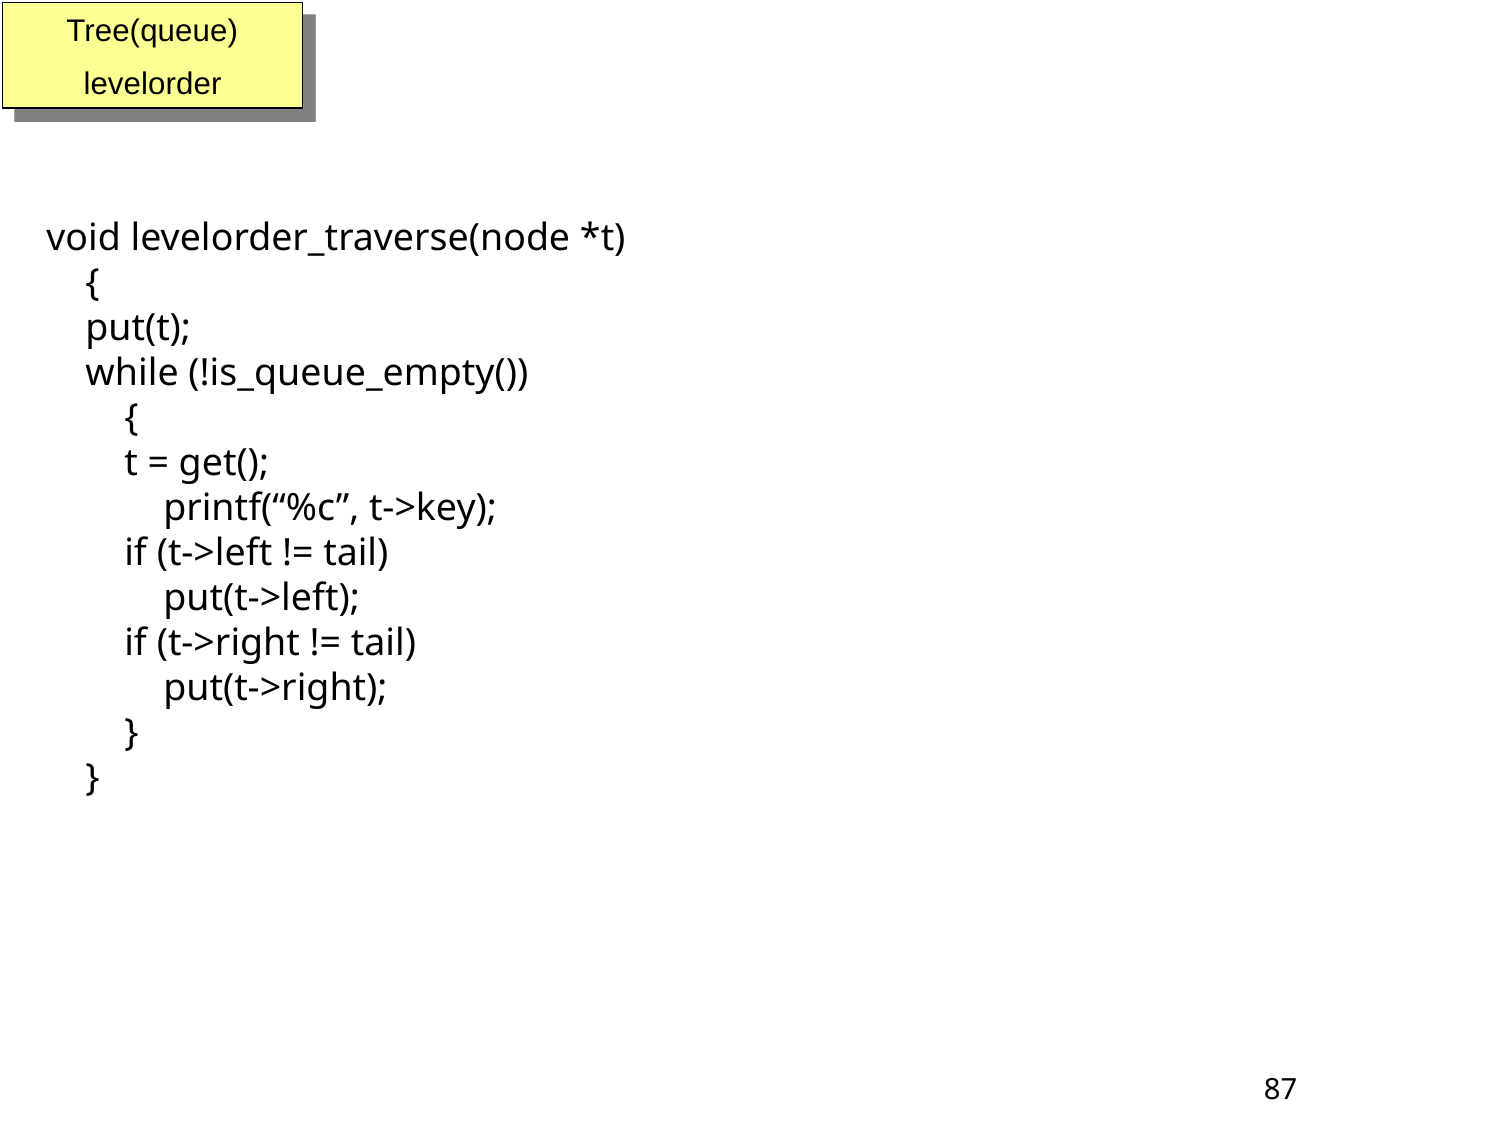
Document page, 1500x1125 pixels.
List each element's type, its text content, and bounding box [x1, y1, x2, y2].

text_box 87 [1151, 1062, 1313, 1125]
text_box Tree(queue) levelorder [2, 2, 303, 109]
text_box void levelorder_traverse(node *t) { put(t); while (!is_queue_empty()) { t = get(); printf(“%c”, t->key); if (t->left != tail) put(t->left); if (t->right != tail) put(t->right); } } [31, 205, 641, 806]
